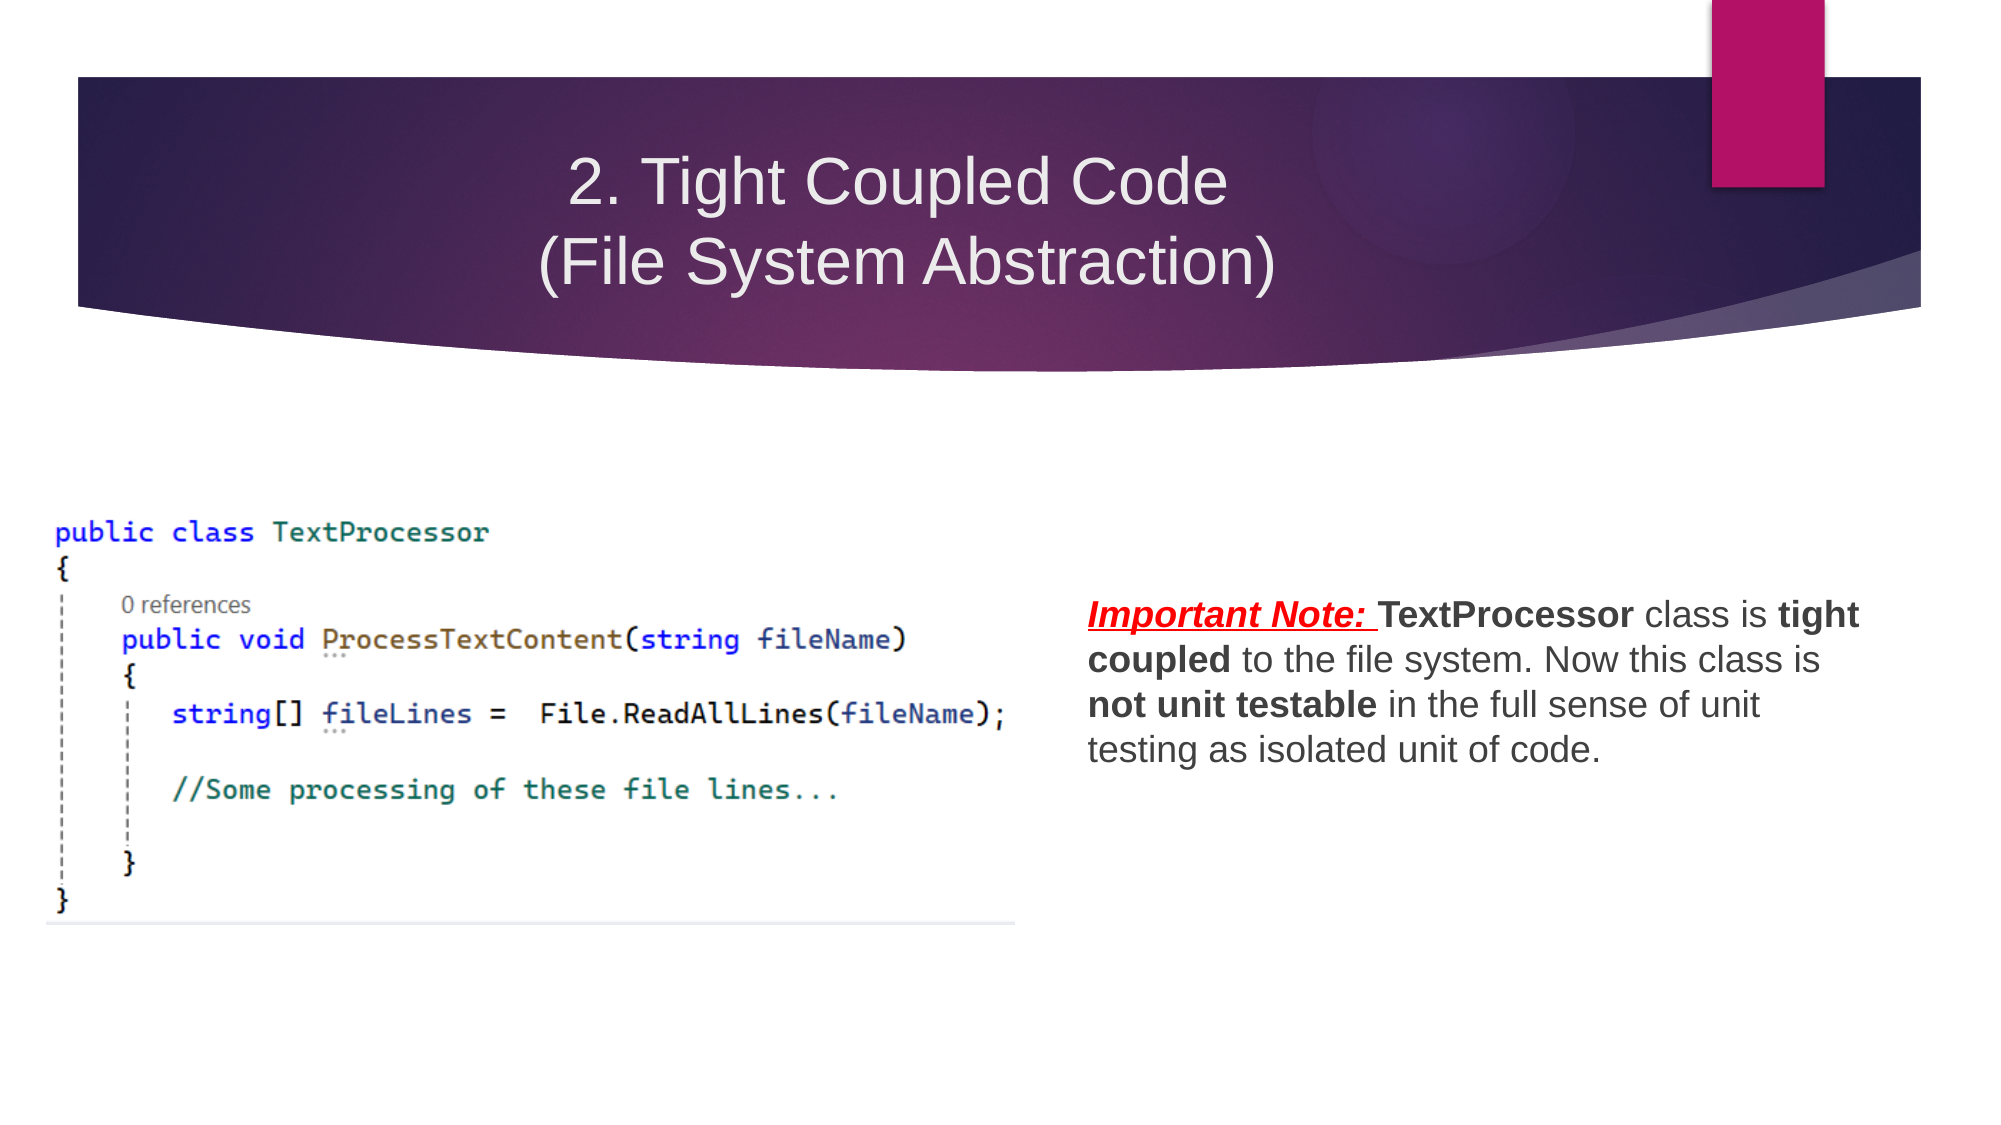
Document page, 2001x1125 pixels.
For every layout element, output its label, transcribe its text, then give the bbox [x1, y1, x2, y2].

list Important Note: TextProcessor class is tight coupled to the file system. Now this class is not unit testable in the full sense of unit testing as isolated unit of code. [1072, 516, 1884, 818]
title 2. Tight Coupled Code (File System Abstraction) [189, 159, 1627, 276]
picture [46, 515, 1015, 925]
